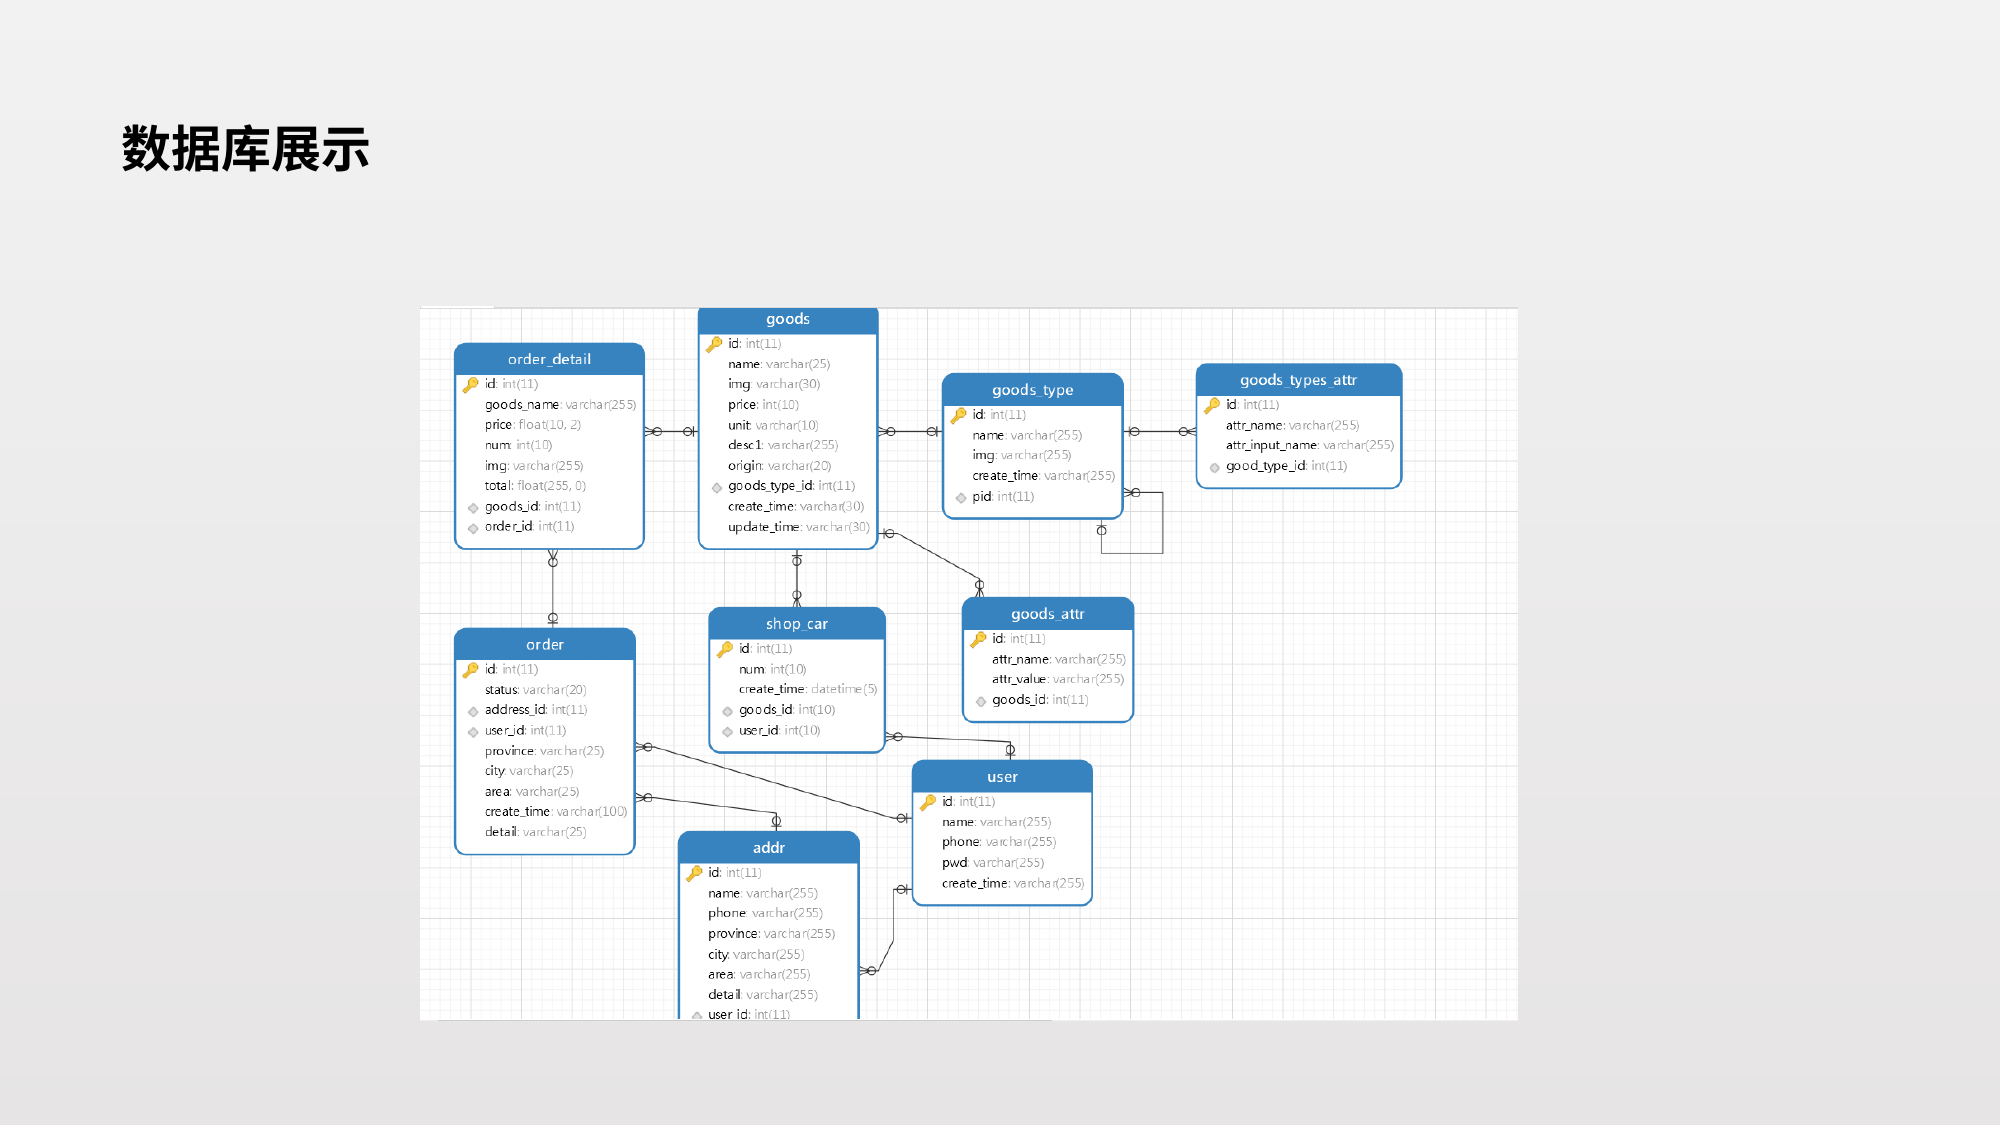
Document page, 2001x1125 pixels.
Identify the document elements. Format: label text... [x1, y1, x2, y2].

title 数据库展示 [106, 42, 1832, 260]
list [419, 306, 1518, 1021]
